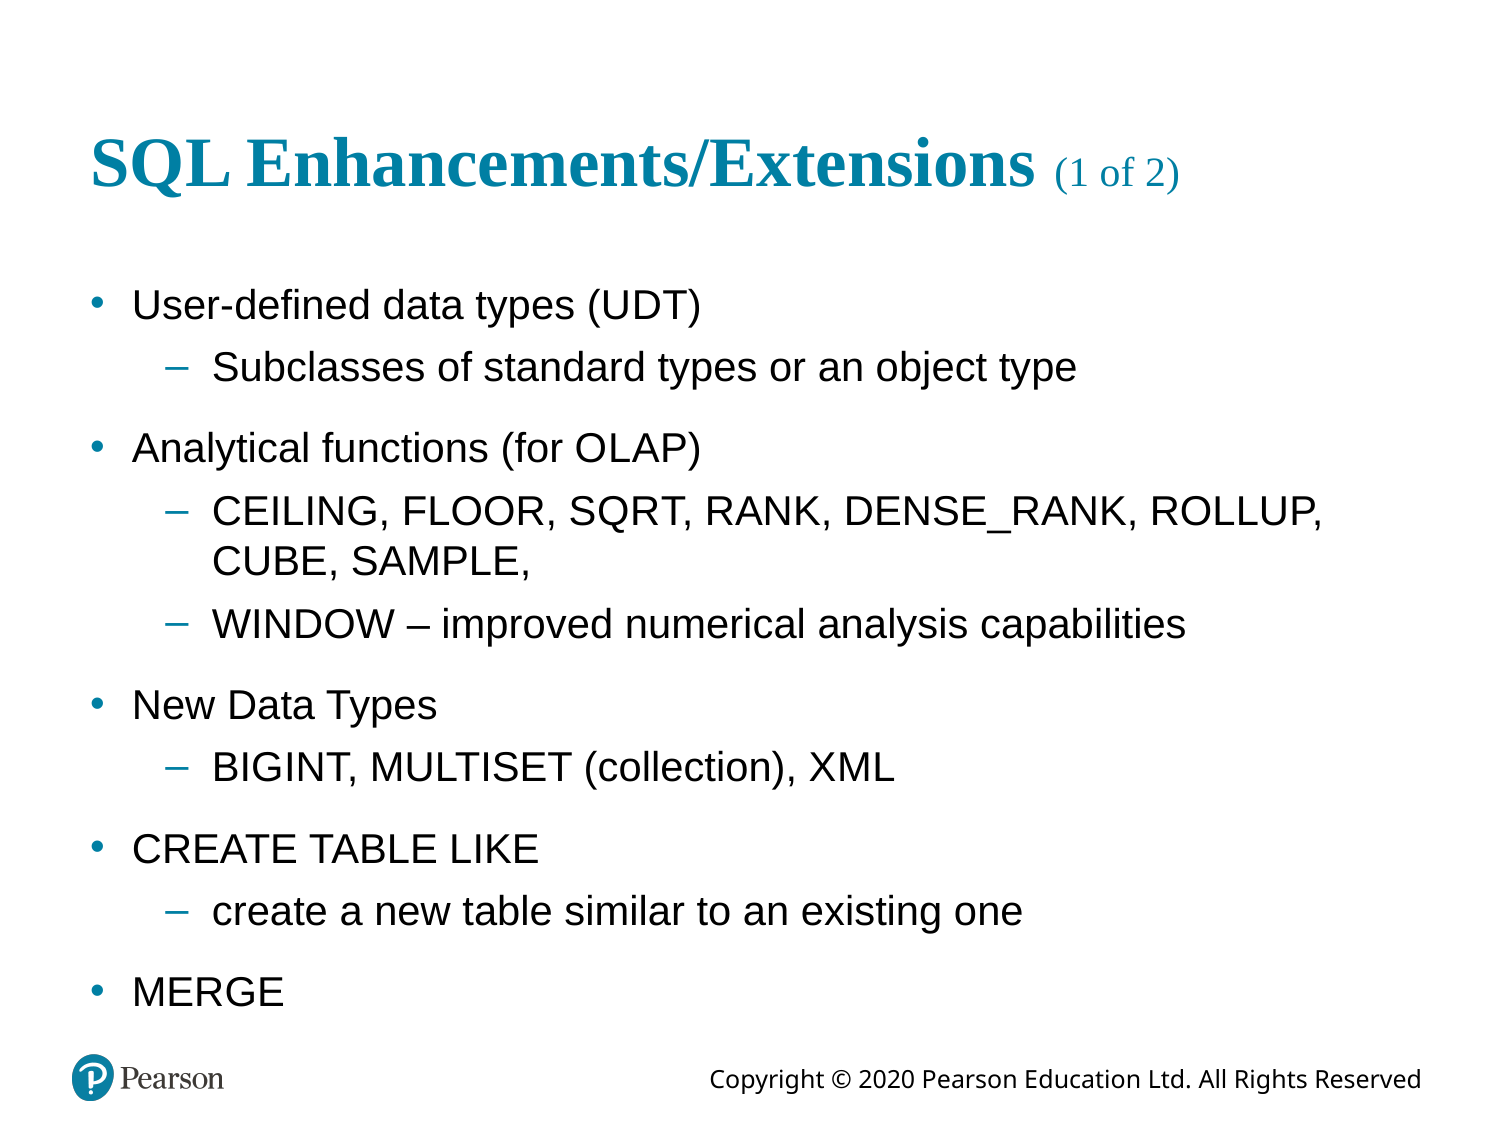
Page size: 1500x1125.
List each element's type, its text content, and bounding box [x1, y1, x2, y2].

picture [72, 1054, 88, 1070]
title S Q L Enhancements/Extensions (1 of 2) [75, 35, 1425, 216]
picture [72, 1087, 83, 1101]
list User-defined data types (U D T) Subclasses of standard types or an object type Analytical functions (for O L A P) CEILING, FLOOR, S Q R T, RANK, DENSE_RANK, ROLLUP, CUBE, SAMPLE, WINDOW – improved numerical analysis capabilities New Data Types BIG INT, MULTISET (collection), X M L CREATE TABLE LIKE create a new table similar to an existing one MERGE [75, 262, 1425, 1005]
picture [80, 1063, 106, 1088]
picture [98, 1054, 224, 1101]
